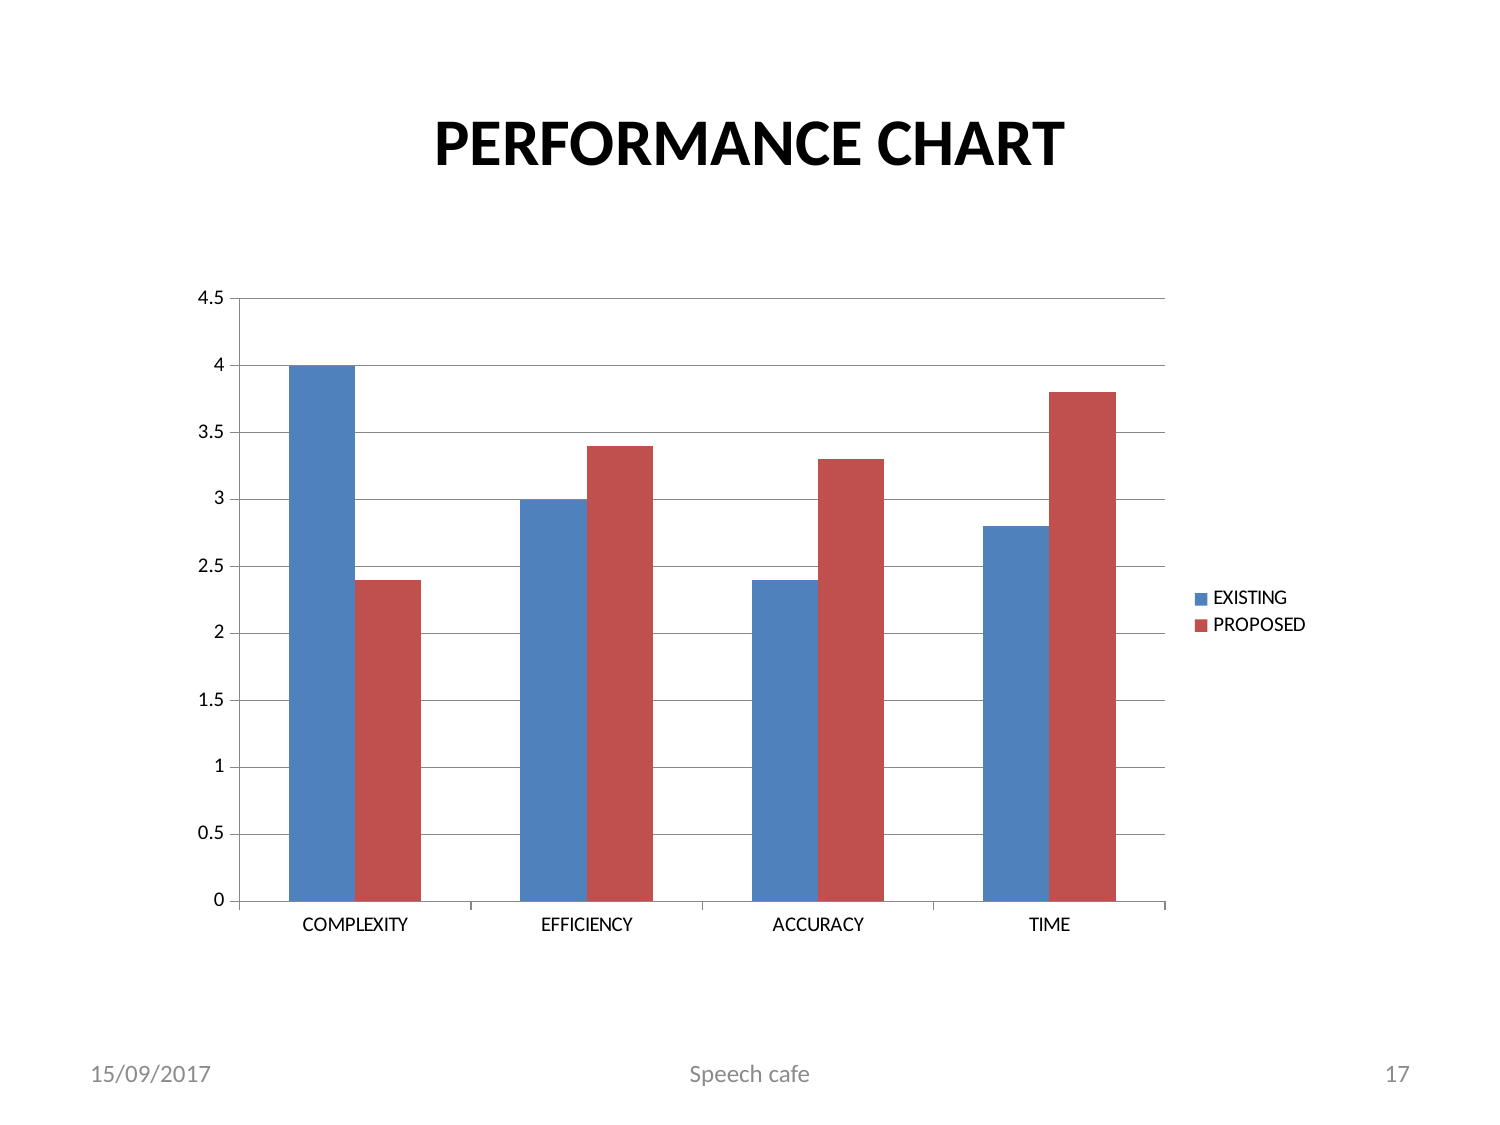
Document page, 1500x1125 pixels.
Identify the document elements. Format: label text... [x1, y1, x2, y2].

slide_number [75, 1042, 425, 1103]
slide_number 17 [1074, 1042, 1425, 1103]
footer Speech cafe [512, 1042, 988, 1103]
chart [174, 274, 1326, 951]
title PERFORMANCE CHART [75, 45, 1425, 233]
